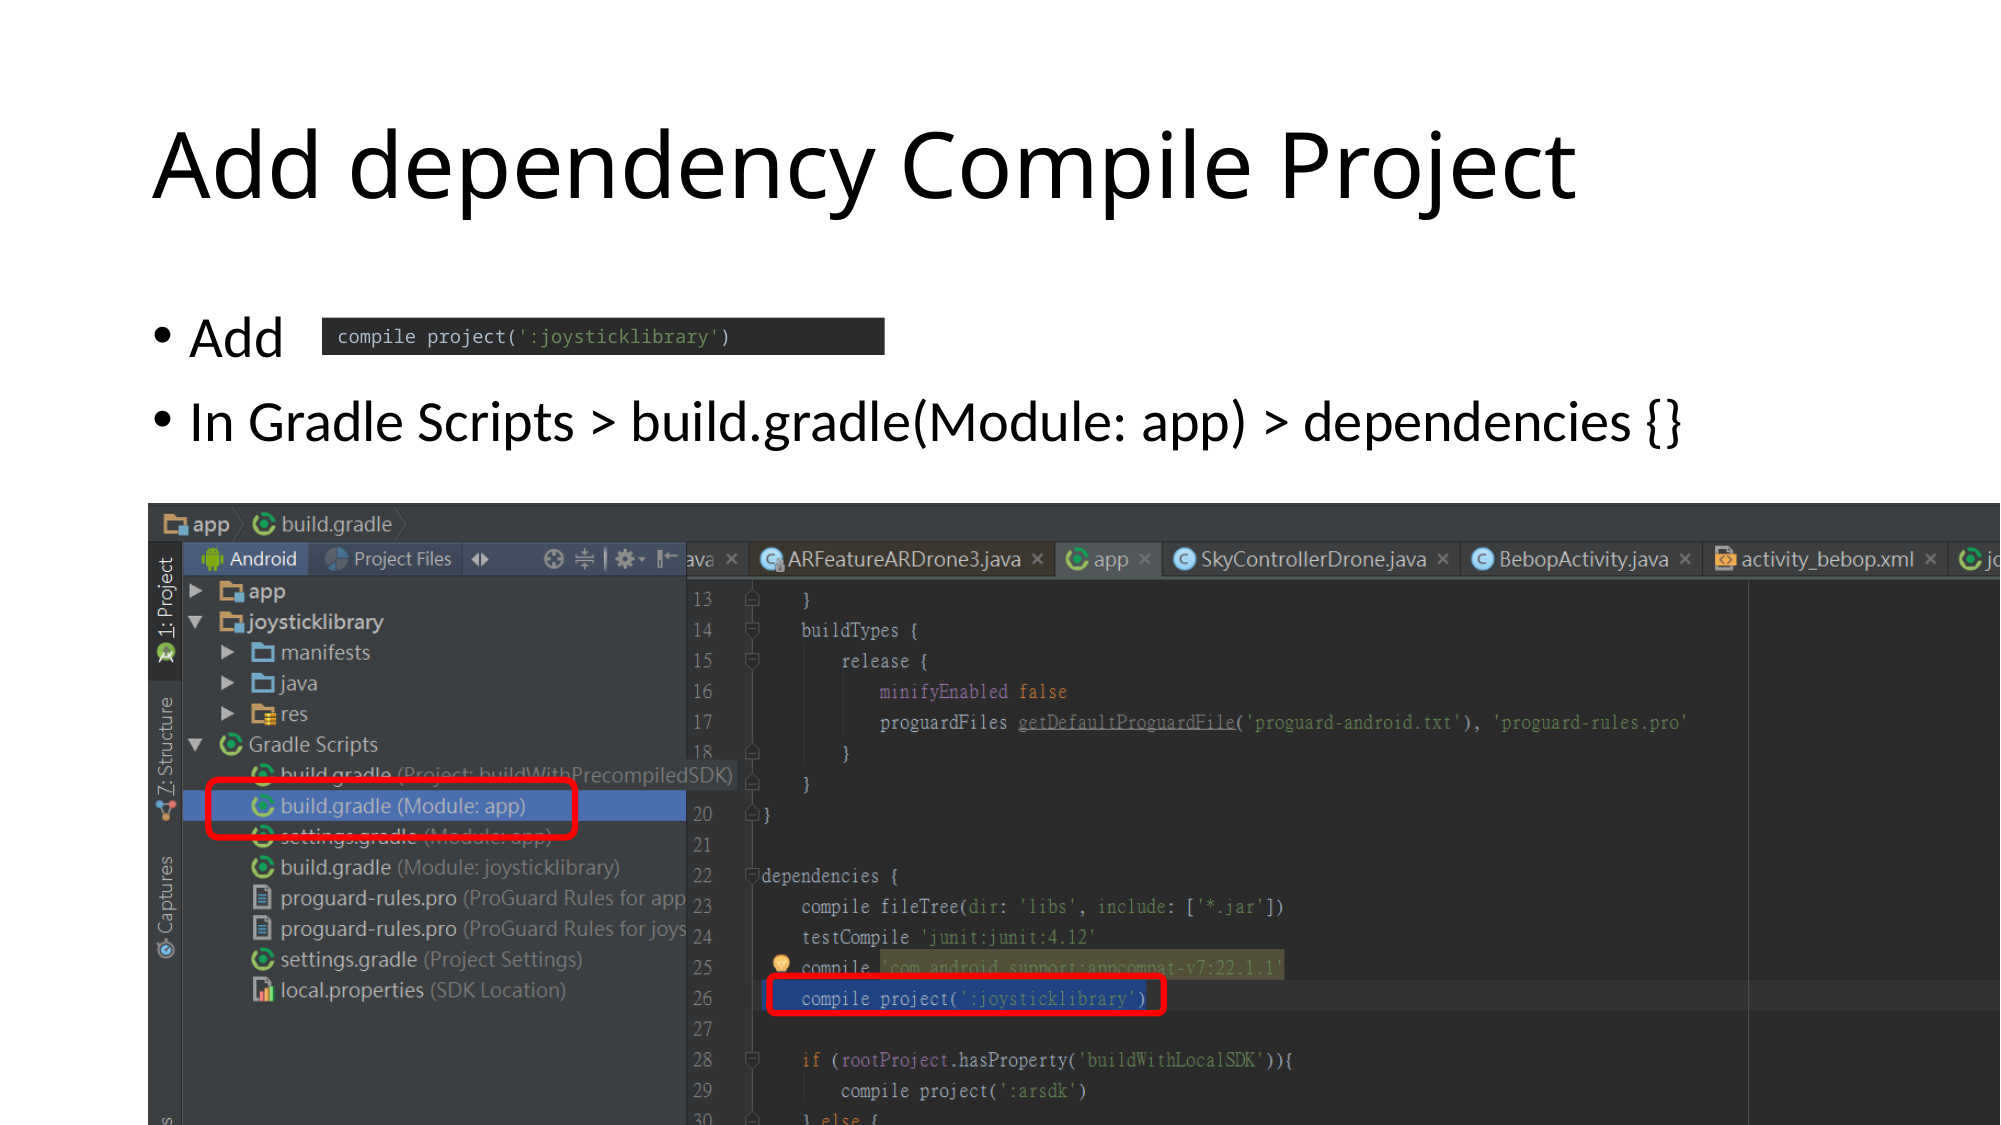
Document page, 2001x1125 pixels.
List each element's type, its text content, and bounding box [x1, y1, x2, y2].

list Add In Gradle Scripts > build.gradle(Module: app) > dependencies {} [137, 299, 1863, 1014]
title Add dependency Compile Project [137, 59, 1863, 278]
text_box compile project(':joysticklibrary') [322, 317, 885, 355]
picture [148, 503, 2000, 1125]
